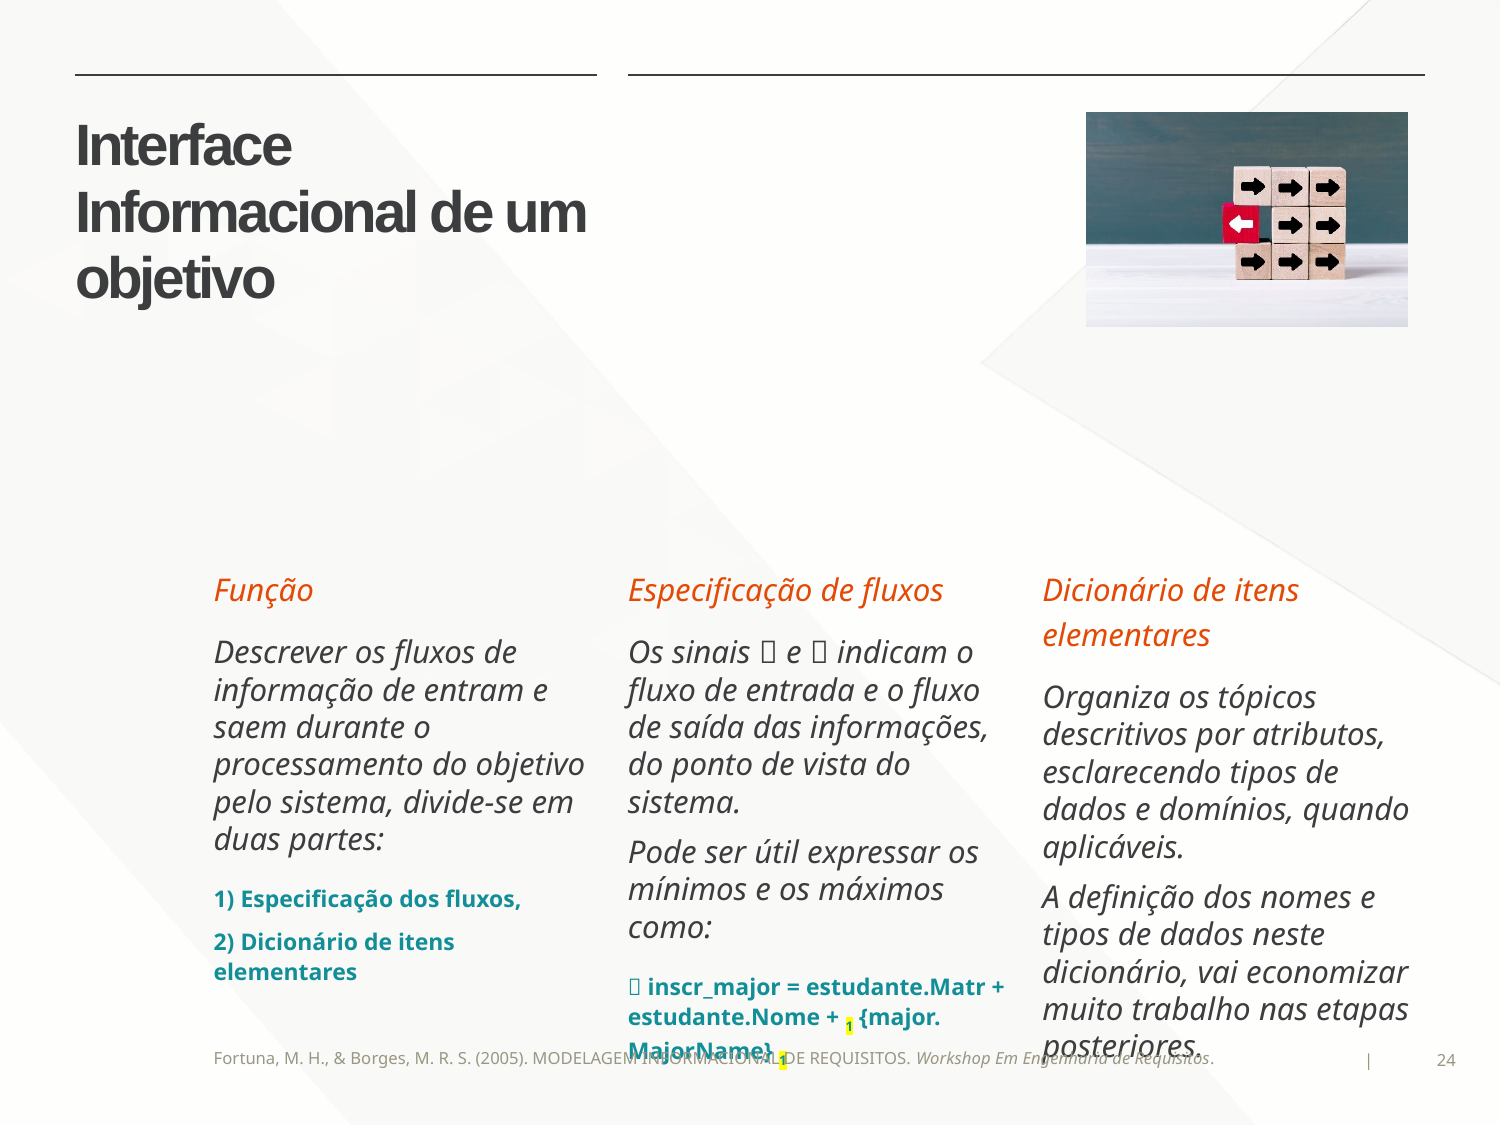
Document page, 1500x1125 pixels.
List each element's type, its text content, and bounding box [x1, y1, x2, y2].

list Dicionário de itens elementares Organiza os tópicos descritivos por atributos, esclarecendo tipos de dados e domínios, quando aplicáveis. A definição dos nomes e tipos de dados neste dicionário, vai economizar muito trabalho nas etapas posteriores. [1042, 562, 1425, 1014]
list Função Descrever os fluxos de informação de entram e saem durante o processamento do objetivo pelo sistema, divide-se em duas partes: 1) Especificação dos fluxos, 2) Dicionário de itens elementares [213, 562, 595, 1014]
list Especificação de fluxos Os sinais  e  indicam o fluxo de entrada e o fluxo de saída das informações, do ponto de vista do sistema. Pode ser útil expressar os mínimos e os máximos como:  inscr_major = estudante.Matr + estudante.Nome + 1 {major. MajorName} 1 [627, 562, 1009, 1014]
title Interface Informacional de um objetivo [75, 112, 597, 314]
list Fortuna, M. H., & Borges, M. R. S. (2005). MODELAGEM INFORMACIONAL DE REQUISITOS. Workshop Em Engenharia de Requisitos. [213, 1051, 1319, 1125]
picture [1085, 112, 1408, 327]
